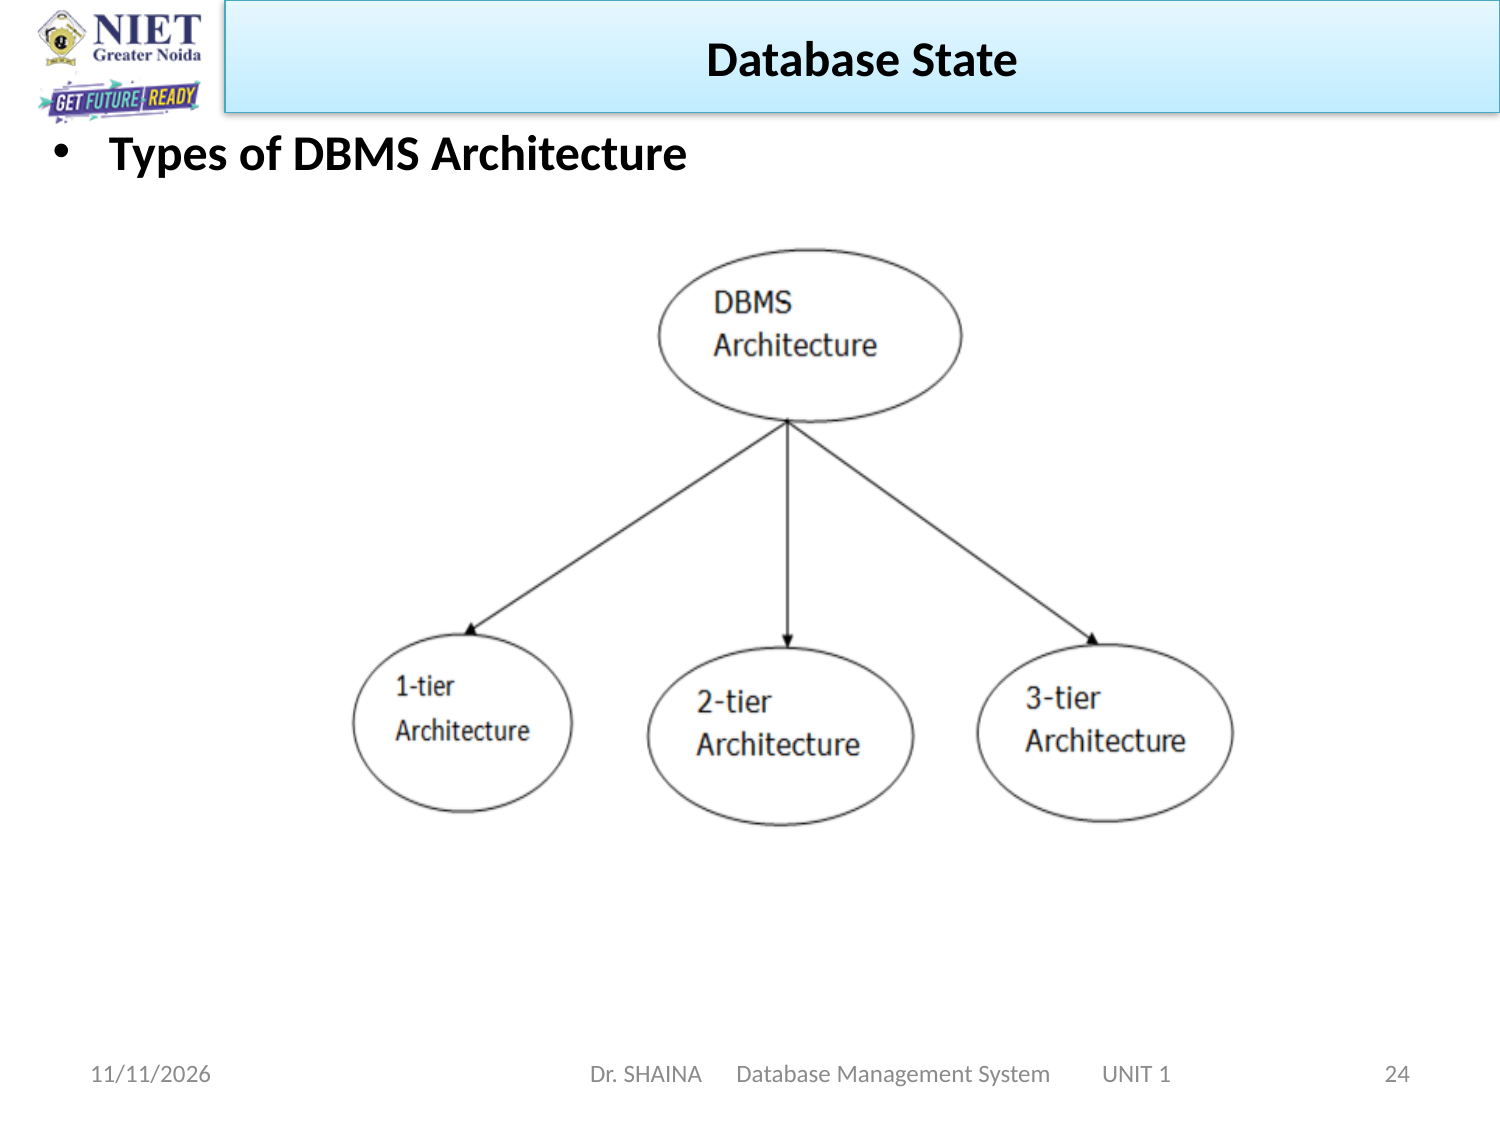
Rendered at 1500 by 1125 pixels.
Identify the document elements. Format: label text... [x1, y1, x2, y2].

slide_number 24 [1074, 1042, 1425, 1103]
footer Dr. SHAINA Database Management System UNIT 1 [512, 1042, 1074, 1103]
picture [0, 0, 238, 135]
list Types of DBMS Architecture [37, 120, 1475, 1005]
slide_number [75, 1042, 425, 1103]
text_box Database State [238, 0, 1500, 113]
picture [324, 237, 1251, 963]
